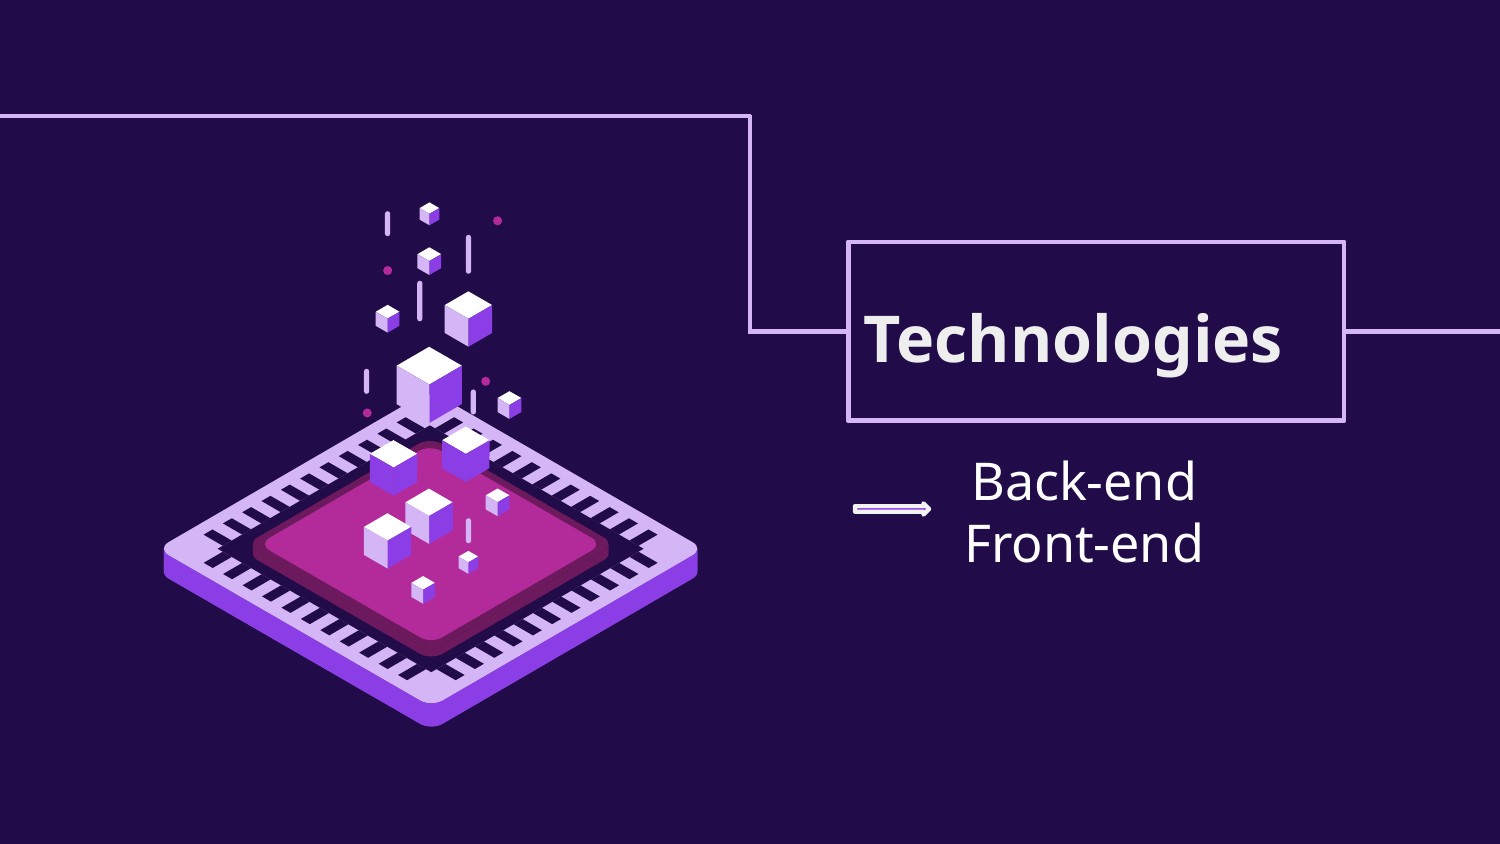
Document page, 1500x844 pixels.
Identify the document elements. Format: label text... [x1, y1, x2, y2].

title Technologies [846, 240, 1346, 423]
subtitle Back-end Front-end [848, 433, 1305, 622]
text_box [852, 501, 932, 517]
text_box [162, 202, 700, 727]
